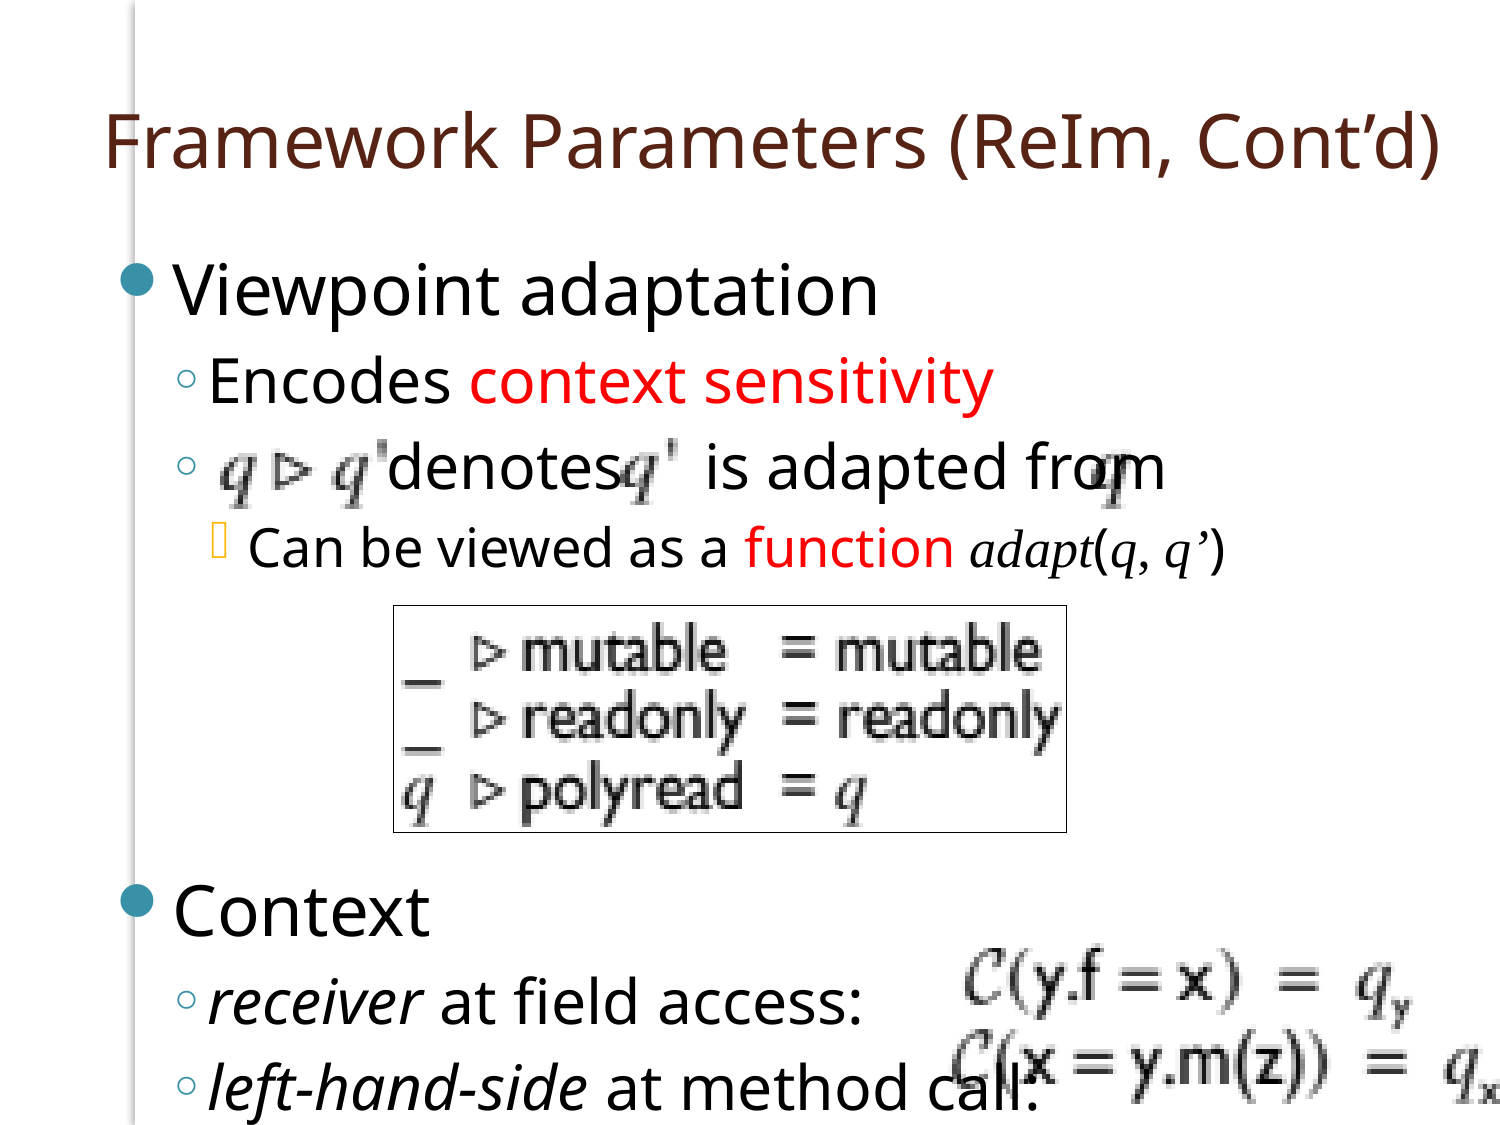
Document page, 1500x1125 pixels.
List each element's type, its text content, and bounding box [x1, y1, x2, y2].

list Viewpoint adaptation Encodes context sensitivity denotes is adapted from Can be viewed as a function adapt(q, q’) Context receiver at field access: left-hand-side at method call: [87, 237, 1418, 1125]
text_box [1082, 439, 1141, 515]
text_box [611, 430, 685, 515]
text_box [943, 1015, 1500, 1110]
title Framework Parameters (ReIm, Cont’d) [87, 45, 1488, 233]
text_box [957, 929, 1419, 1013]
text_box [211, 430, 393, 519]
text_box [392, 605, 1068, 833]
